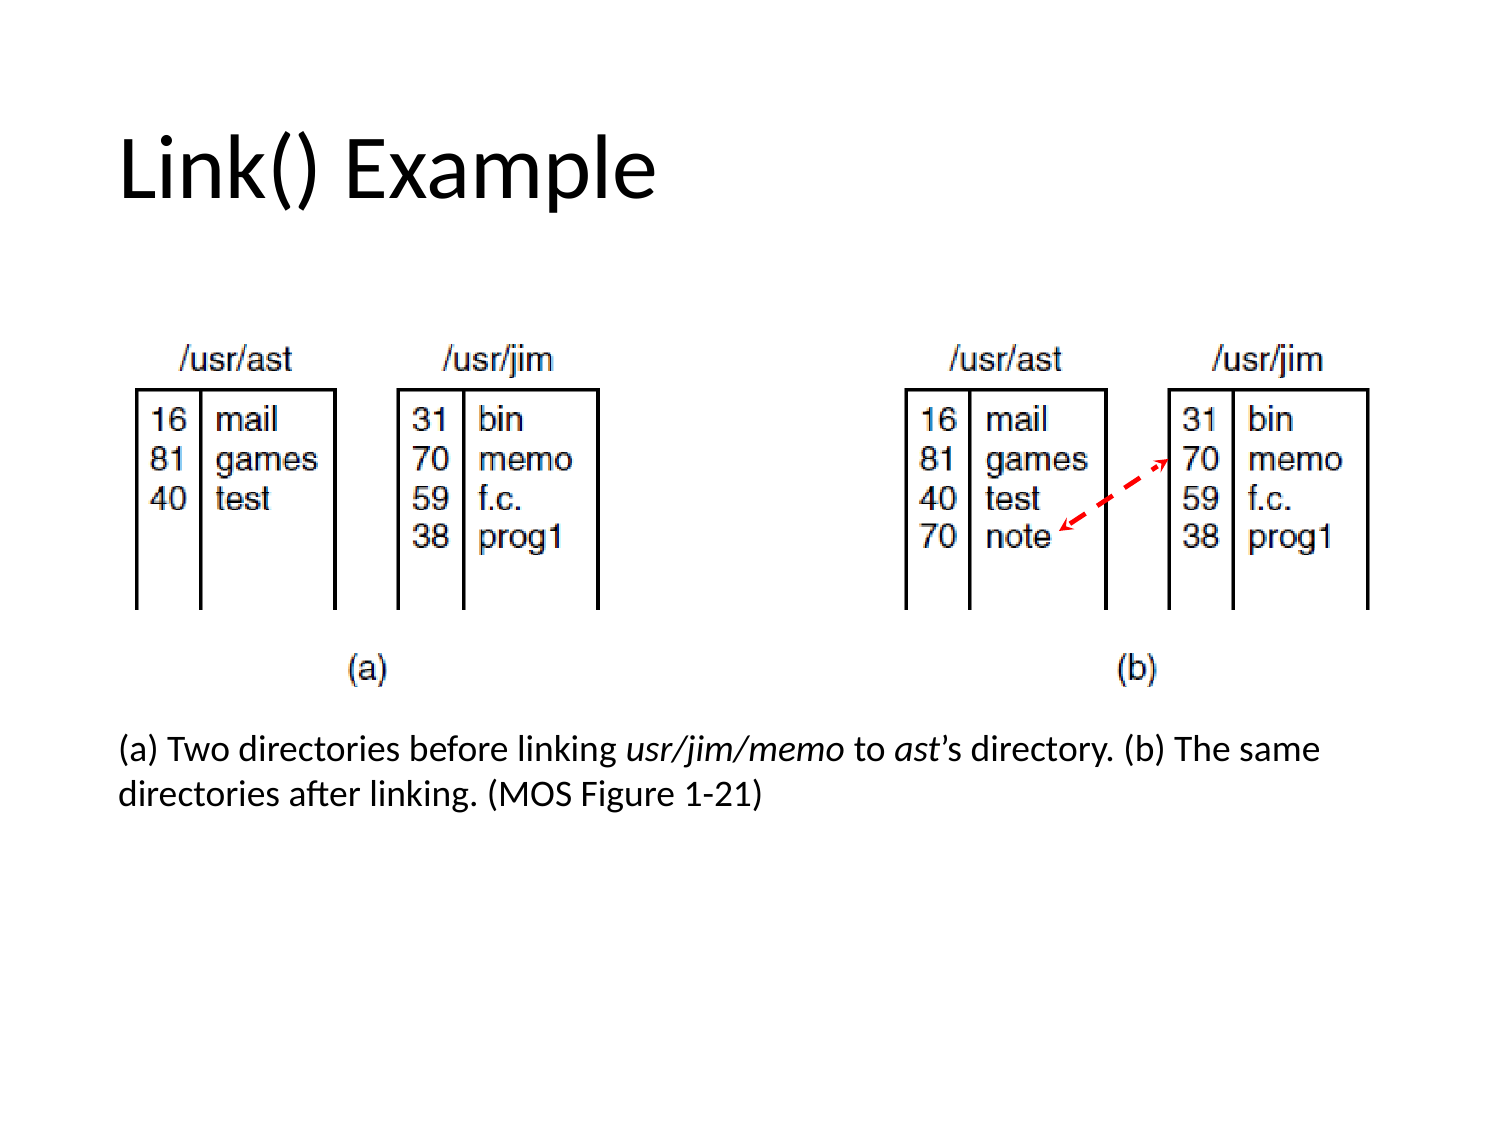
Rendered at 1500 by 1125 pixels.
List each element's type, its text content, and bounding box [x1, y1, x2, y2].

title Link() Example [103, 59, 1397, 278]
picture [102, 299, 1398, 717]
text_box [1058, 458, 1169, 532]
text_box (a) Two directories before linking usr/jim/memo to ast’s directory. (b) The same directories after linking. (MOS Figure 1-21) [103, 722, 1397, 823]
